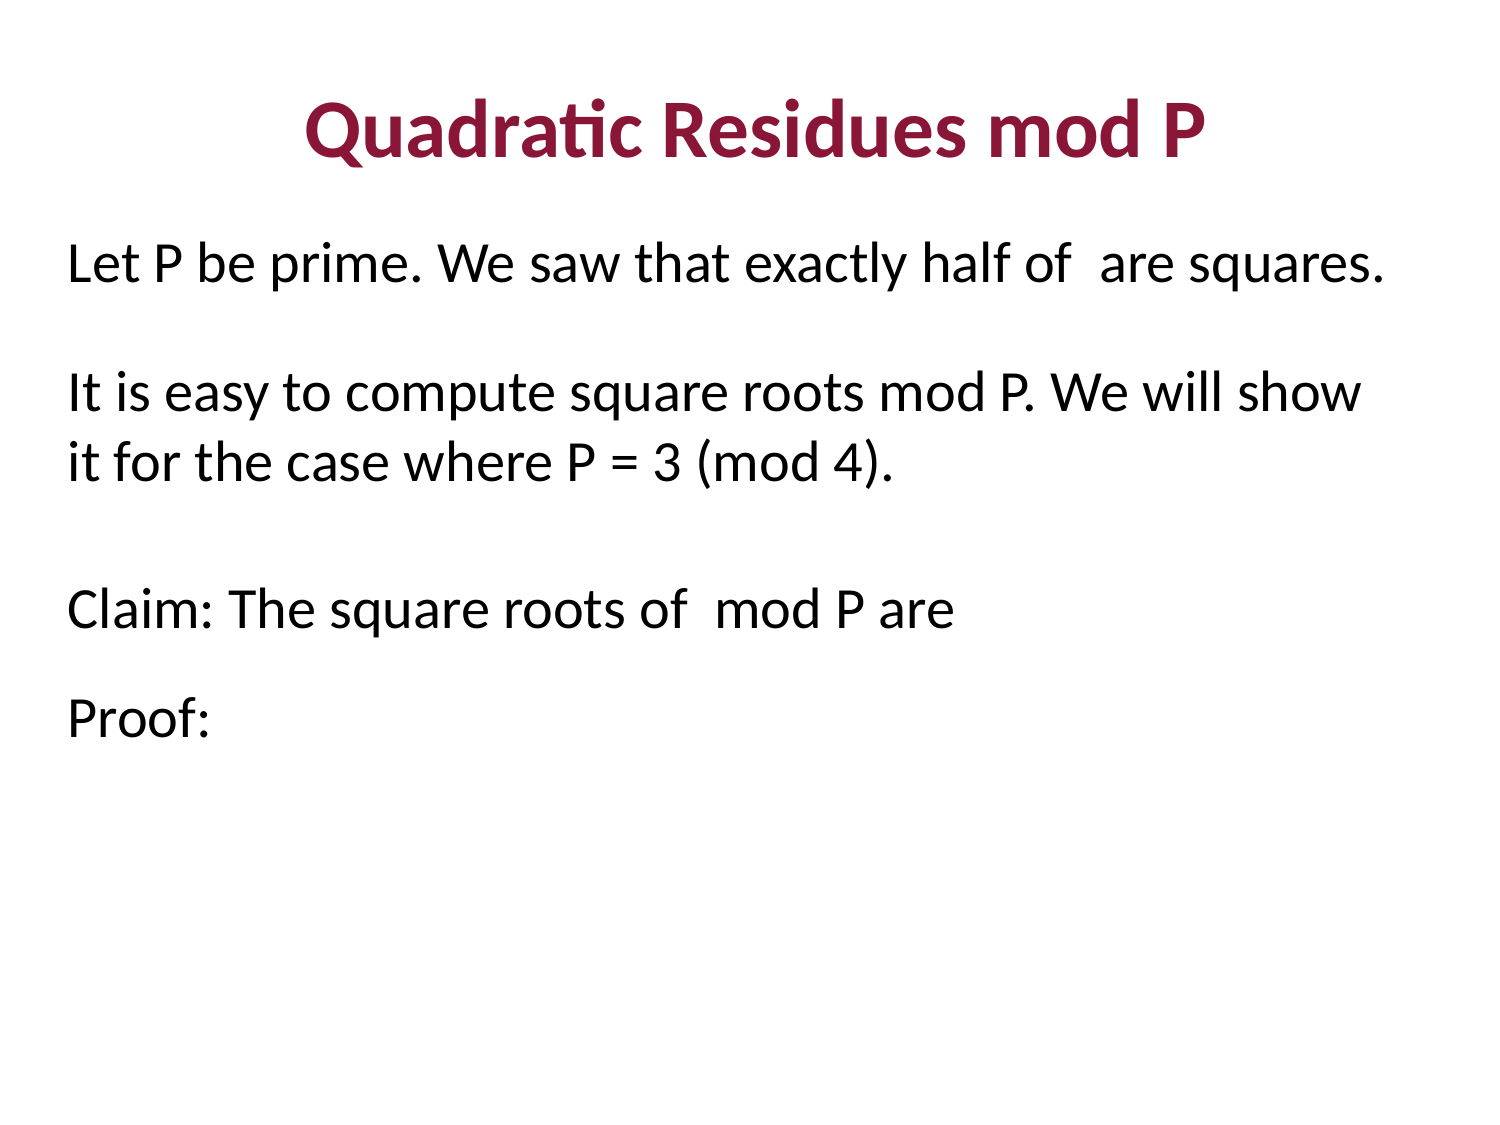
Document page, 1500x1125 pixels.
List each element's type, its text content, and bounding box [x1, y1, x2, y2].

text_box It is easy to compute square roots mod P. We will show it for the case where P = 3 (mod 4). [53, 346, 1400, 501]
text_box Quadratic Residues mod P [194, 66, 1317, 197]
